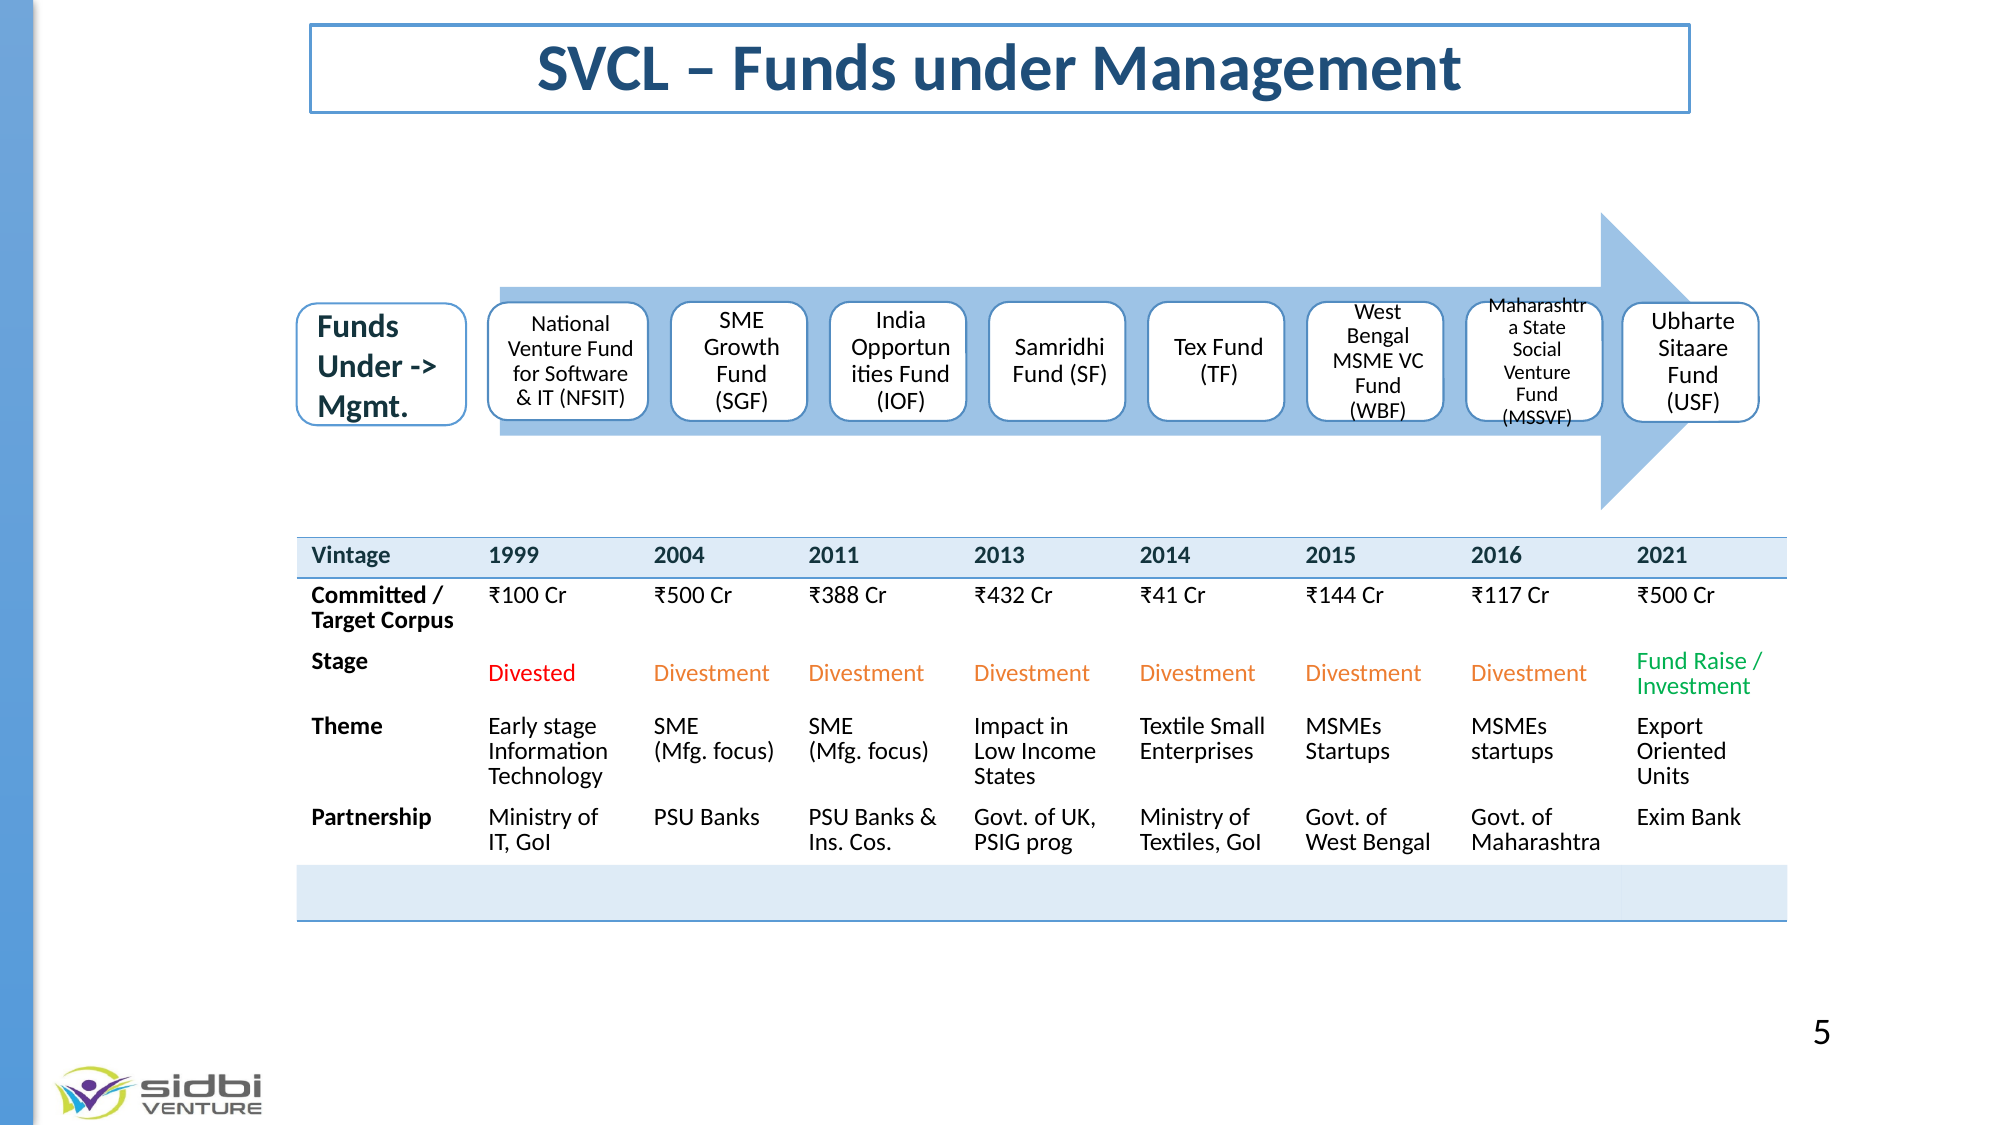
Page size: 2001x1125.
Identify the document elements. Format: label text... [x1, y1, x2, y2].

table_cell Ministry of Textiles, GoI [1125, 800, 1291, 865]
table_cell Textile Small Enterprises [1125, 708, 1291, 800]
table_cell [297, 865, 1622, 920]
text_box 5 [1812, 999, 1820, 1060]
table_cell Divestment [639, 643, 794, 708]
table_cell PSU Banks & Ins. Cos. [794, 800, 959, 865]
table_header 2014 [1125, 538, 1291, 577]
table_header 2021 [1622, 538, 1787, 577]
table_cell ₹144 Cr [1291, 579, 1456, 643]
table_header 2004 [639, 538, 794, 577]
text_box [487, 212, 1763, 511]
table_cell Early stage Information Technology [473, 708, 639, 800]
table_cell Ministry of IT, GoI [473, 800, 639, 865]
table_cell Divestment [1291, 643, 1456, 708]
table_cell Divested [473, 643, 639, 708]
table_cell Impact in Low Income States [959, 708, 1125, 800]
table_cell Theme [297, 708, 473, 800]
table_cell Stage [297, 643, 473, 708]
table_header 2016 [1456, 538, 1622, 577]
table_cell ₹100 Cr [473, 579, 639, 643]
table_cell MSMEs startups [1456, 708, 1622, 800]
title SVCL – Funds under Management [310, 24, 1690, 113]
table_cell MSMEs Startups [1291, 708, 1456, 800]
table_header 1999 [473, 538, 639, 577]
table_cell Govt. of West Bengal [1291, 800, 1456, 865]
table_cell Fund Raise / Investment [1622, 643, 1787, 708]
table_cell Govt. of Maharashtra [1456, 800, 1622, 865]
table_header 2013 [959, 538, 1125, 577]
table_cell Divestment [794, 643, 959, 708]
picture [50, 1064, 267, 1125]
table_cell SME (Mfg. focus) [794, 708, 959, 800]
table_cell ₹41 Cr [1125, 579, 1291, 643]
table_cell Export Oriented Units [1622, 708, 1787, 800]
text_box Funds Under -> Mgmt. [295, 302, 468, 427]
table_cell Govt. of UK, PSIG prog [959, 800, 1125, 865]
table_cell Divestment [959, 643, 1125, 708]
table_cell ₹117 Cr [1456, 579, 1622, 643]
table_cell Divestment [1125, 643, 1291, 708]
table_cell ₹432 Cr [959, 579, 1125, 643]
table_cell [1622, 865, 1787, 920]
table_cell ₹500 Cr [639, 579, 794, 643]
table_cell Exim Bank [1622, 800, 1787, 865]
table_header Vintage [297, 538, 473, 577]
table_cell Committed / Target Corpus [297, 579, 473, 643]
table_cell Divestment [1456, 643, 1622, 708]
table_cell ₹388 Cr [794, 579, 959, 643]
table_cell ₹500 Cr [1622, 579, 1787, 643]
table_cell Partnership [297, 800, 473, 865]
table_cell SME (Mfg. focus) [639, 708, 794, 800]
table_cell PSU Banks [639, 800, 794, 865]
table_header 2015 [1291, 538, 1456, 577]
table_header 2011 [794, 538, 959, 577]
